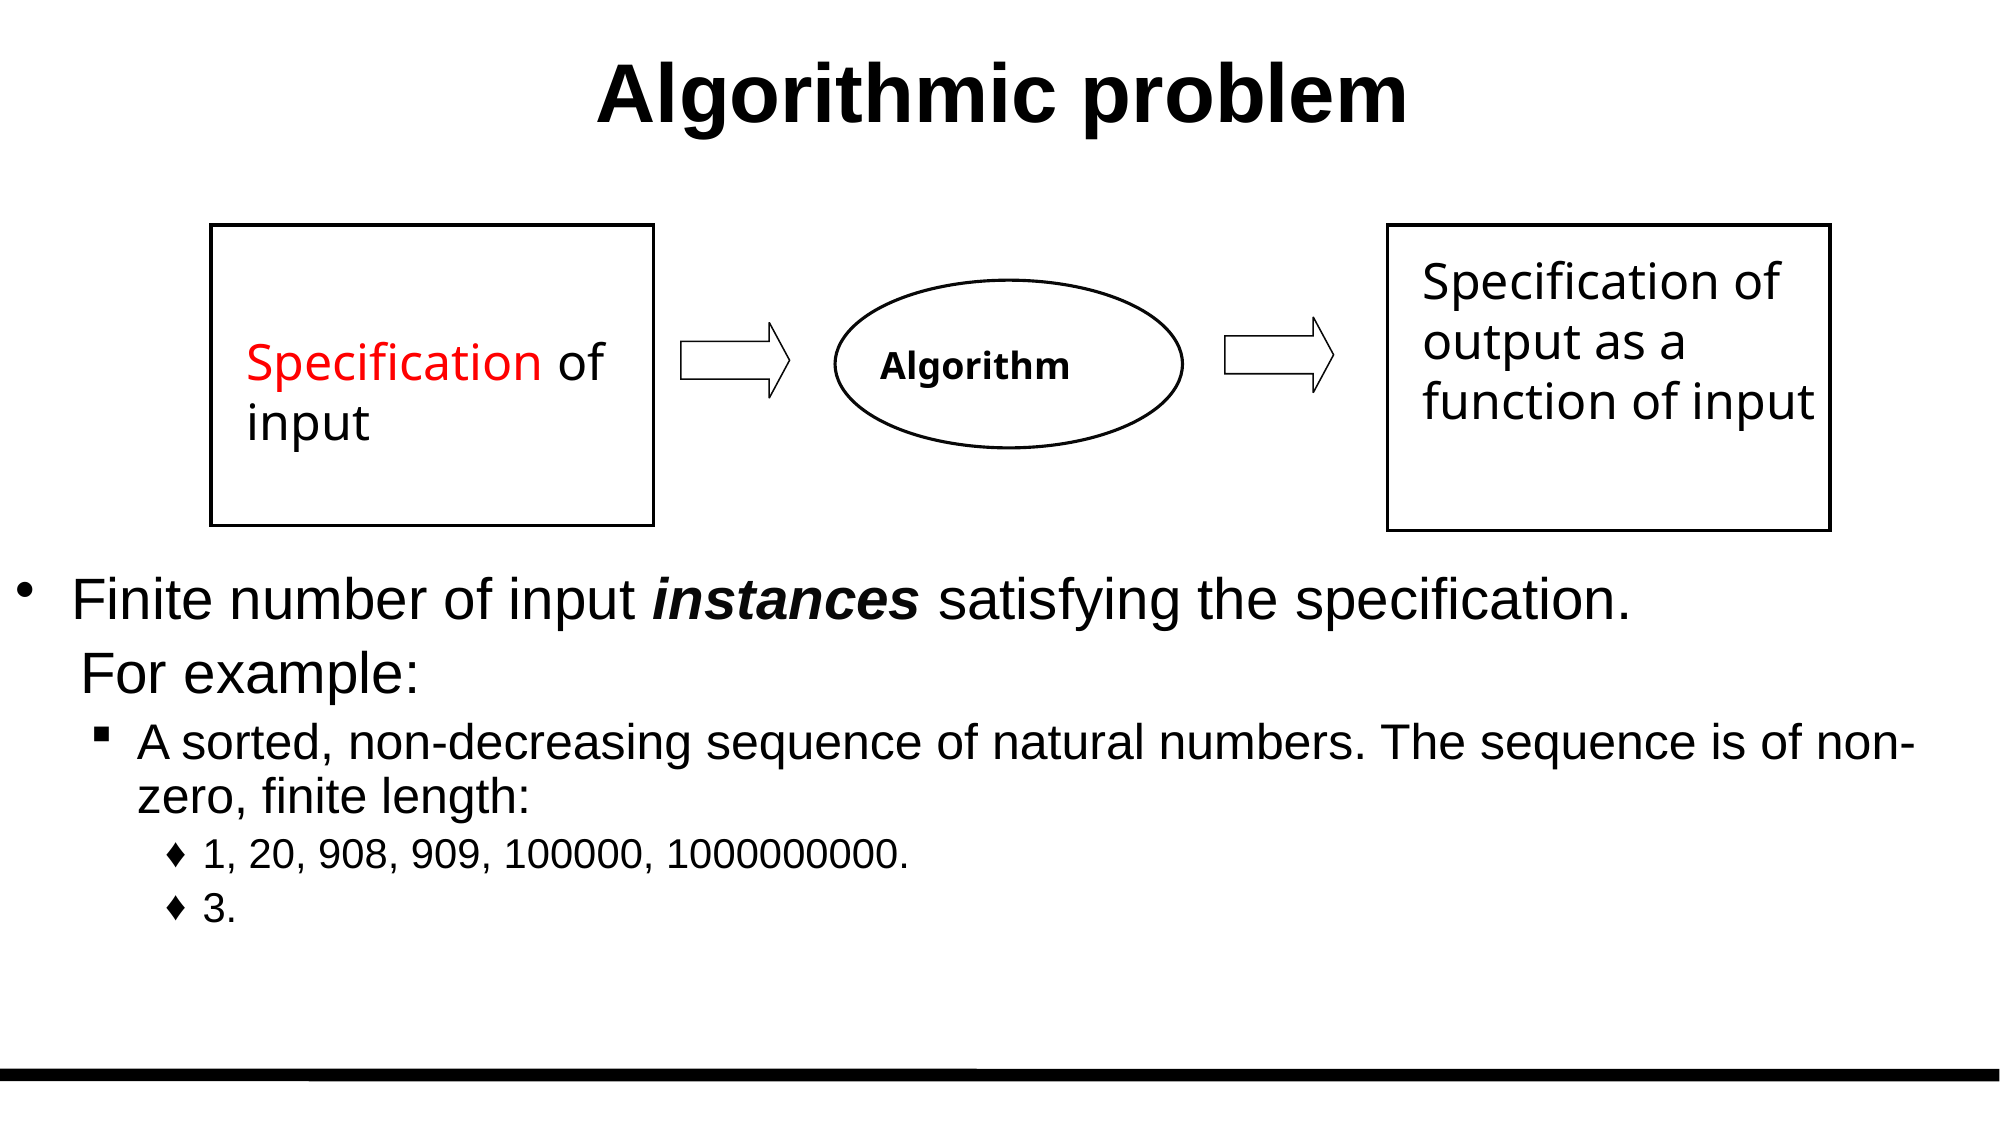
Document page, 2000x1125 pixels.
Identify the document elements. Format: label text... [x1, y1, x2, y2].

list Finite number of input instances satisfying the specification. For example: A sorted, non-decreasing sequence of natural numbers. The sequence is of non-zero, finite length: 1, 20, 908, 909, 100000, 1000000000. 3. [0, 561, 1965, 1041]
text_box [210, 224, 1833, 532]
title Algorithmic problem [5, 2, 2000, 176]
